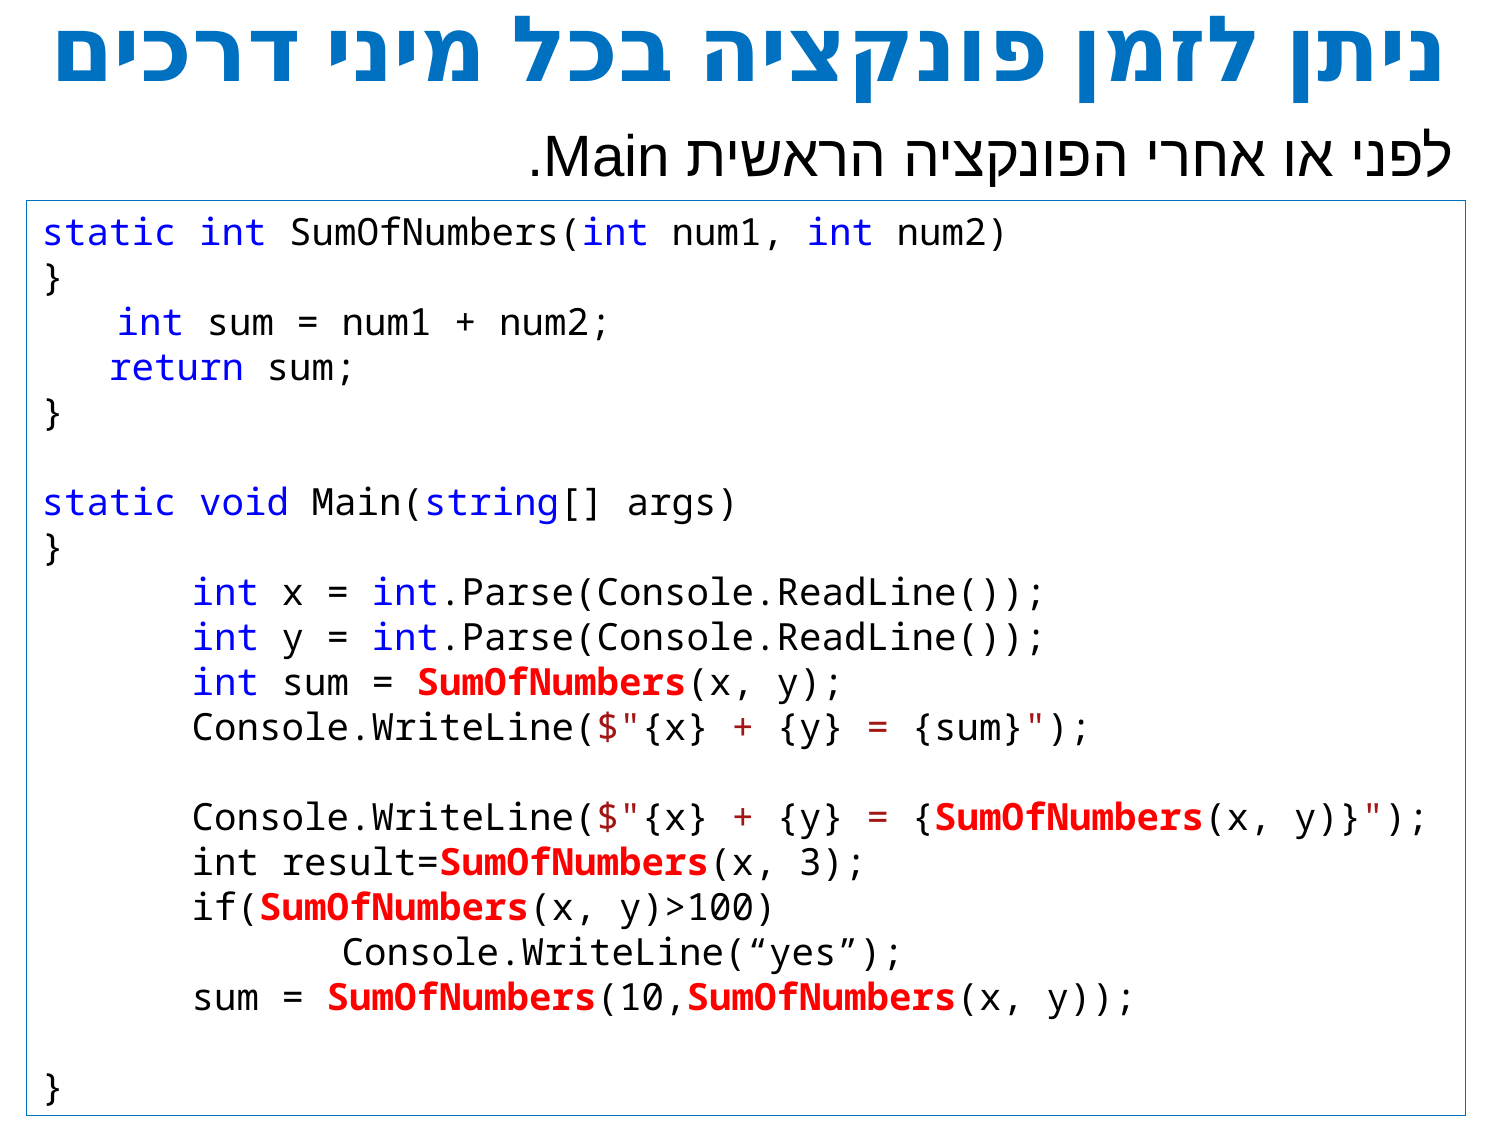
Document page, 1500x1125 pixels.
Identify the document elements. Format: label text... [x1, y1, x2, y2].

text_box static int SumOfNumbers(int num1, int num2) } int sum = num1 + num2; return sum; } static void Main(string[] args) } int x = int.Parse(Console.ReadLine()); int y = int.Parse(Console.ReadLine()); int sum = SumOfNumbers(x, y); Console.WriteLine($"{x} + {y} = {sum}"); Console.WriteLine($"{x} + {y} = {SumOfNumbers(x, y)}"); int result=SumOfNumbers(x, 3); if(SumOfNumbers(x, y)>100) Console.WriteLine(“yes”); sum = SumOfNumbers(10,SumOfNumbers(x, y)); } [26, 200, 1466, 1116]
text_box לפני או אחרי הפונקציה הראשית Main. [30, 110, 1469, 196]
title ניתן לזמן פונקציה בכל מיני דרכים [30, 0, 1469, 110]
